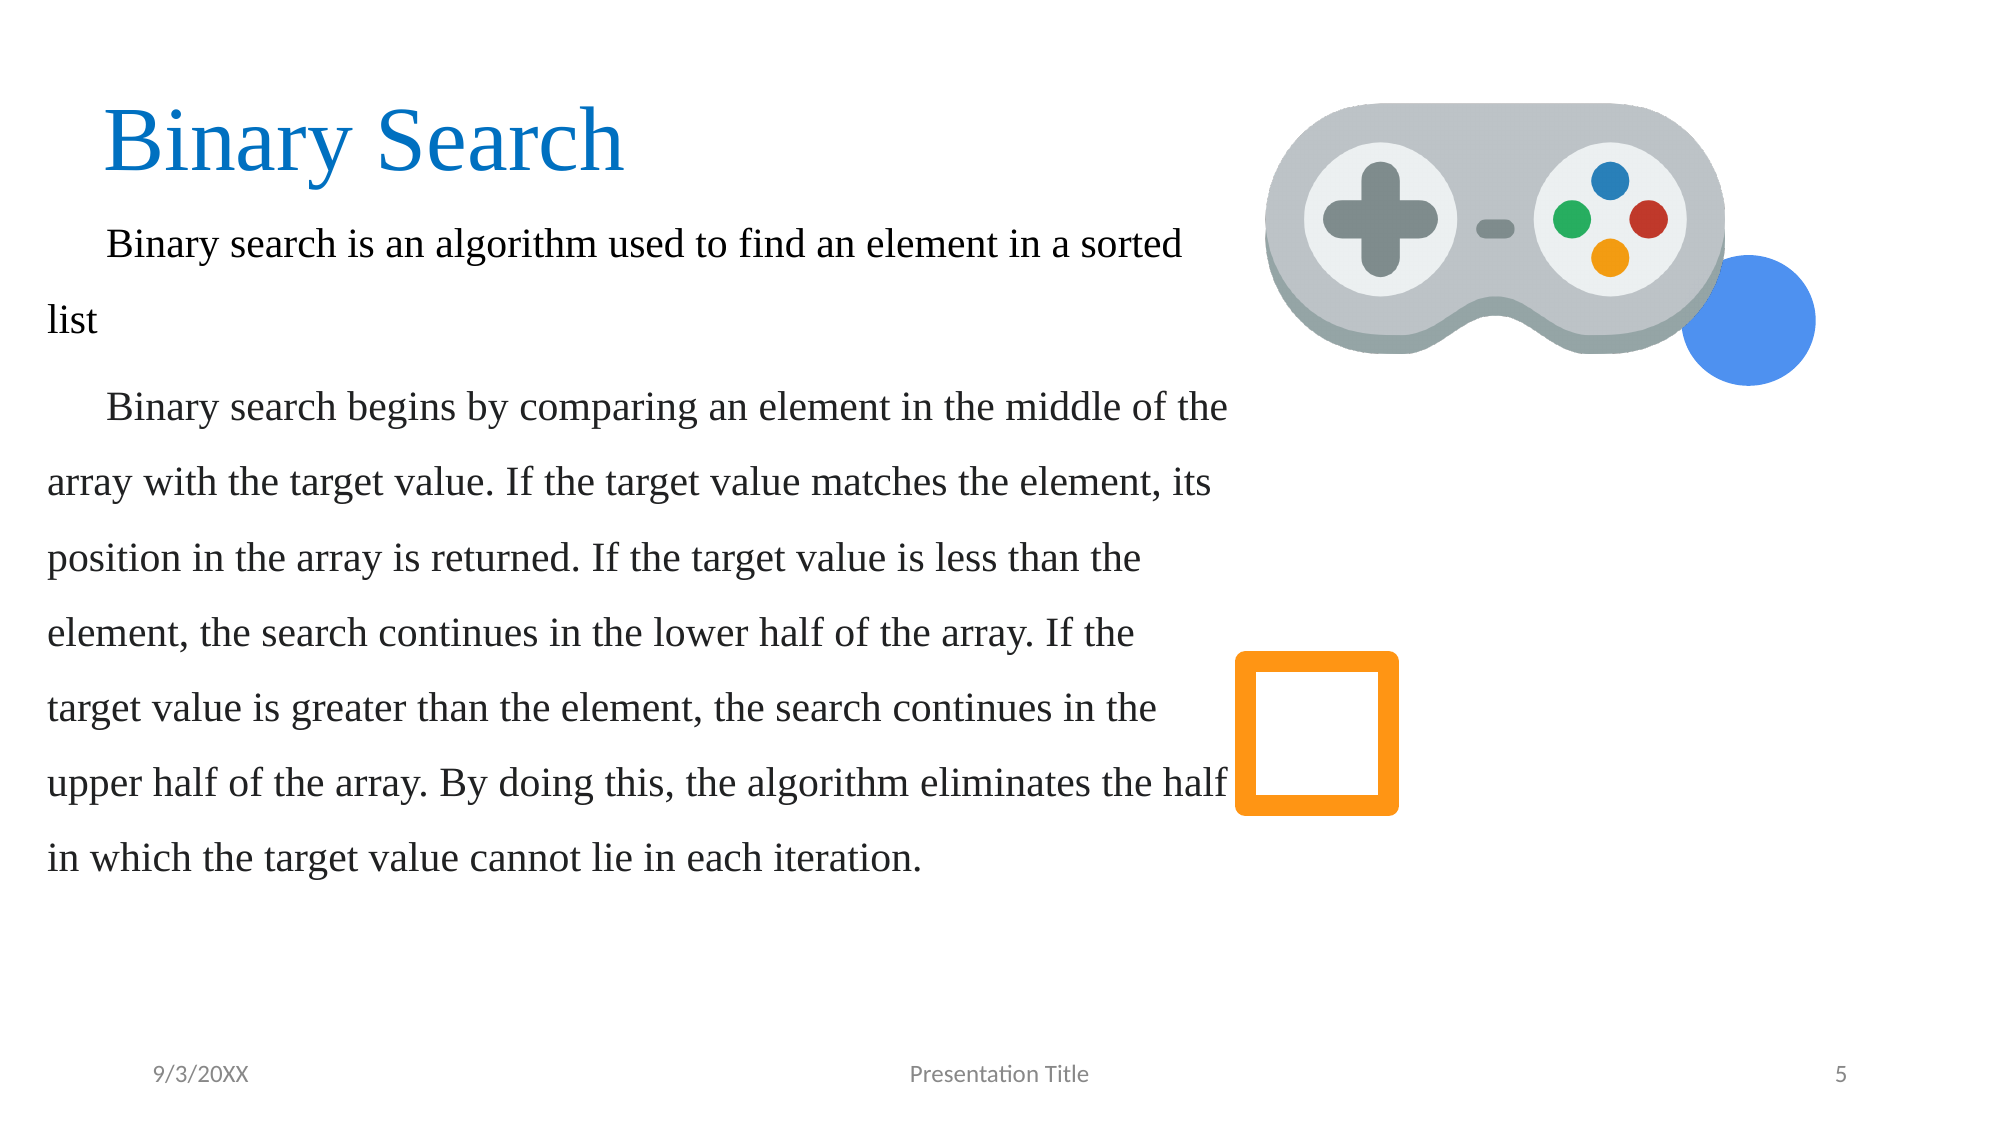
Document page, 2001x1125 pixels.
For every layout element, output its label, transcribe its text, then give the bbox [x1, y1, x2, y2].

list Binary search is an algorithm used to find an element in a sorted list Binary search begins by comparing an element in the middle of the array with the target value. If the target value matches the element, its position in the array is returned. If the target value is less than the element, the search continues in the lower half of the array. If the target value is greater than the element, the search continues in the upper half of the array. By doing this, the algorithm eliminates the half in which the target value cannot lie in each iteration. [32, 183, 1248, 970]
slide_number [137, 1042, 588, 1103]
picture [1247, 72, 1744, 386]
slide_number 5 [1412, 1042, 1863, 1103]
footer Presentation Title [662, 1042, 1338, 1103]
title Binary Search [88, 32, 1842, 250]
